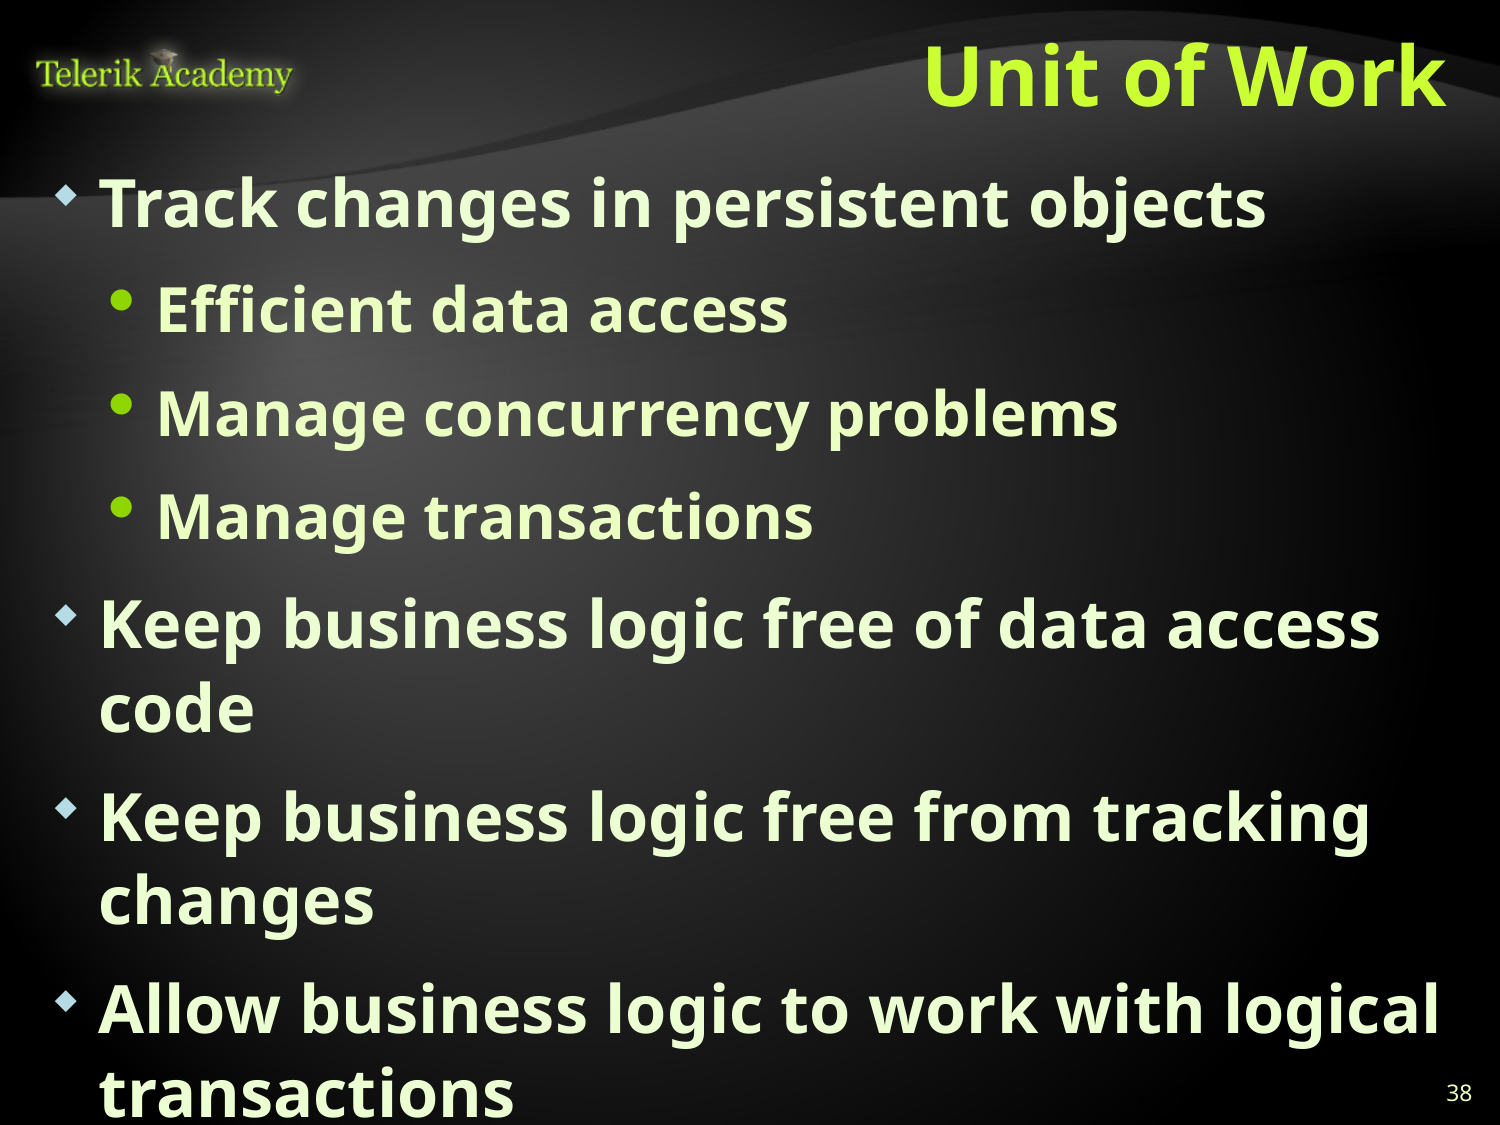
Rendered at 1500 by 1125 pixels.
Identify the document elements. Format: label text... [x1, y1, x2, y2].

title Unit of Work [300, 12, 1463, 149]
list Track changes in persistent objects Efficient data access Manage concurrency problems Manage transactions Keep business logic free of data access code Keep business logic free from tracking changes Allow business logic to work with logical transactions [37, 149, 1463, 1100]
picture [0, 0, 1500, 1125]
slide_number 38 [1412, 1074, 1488, 1113]
